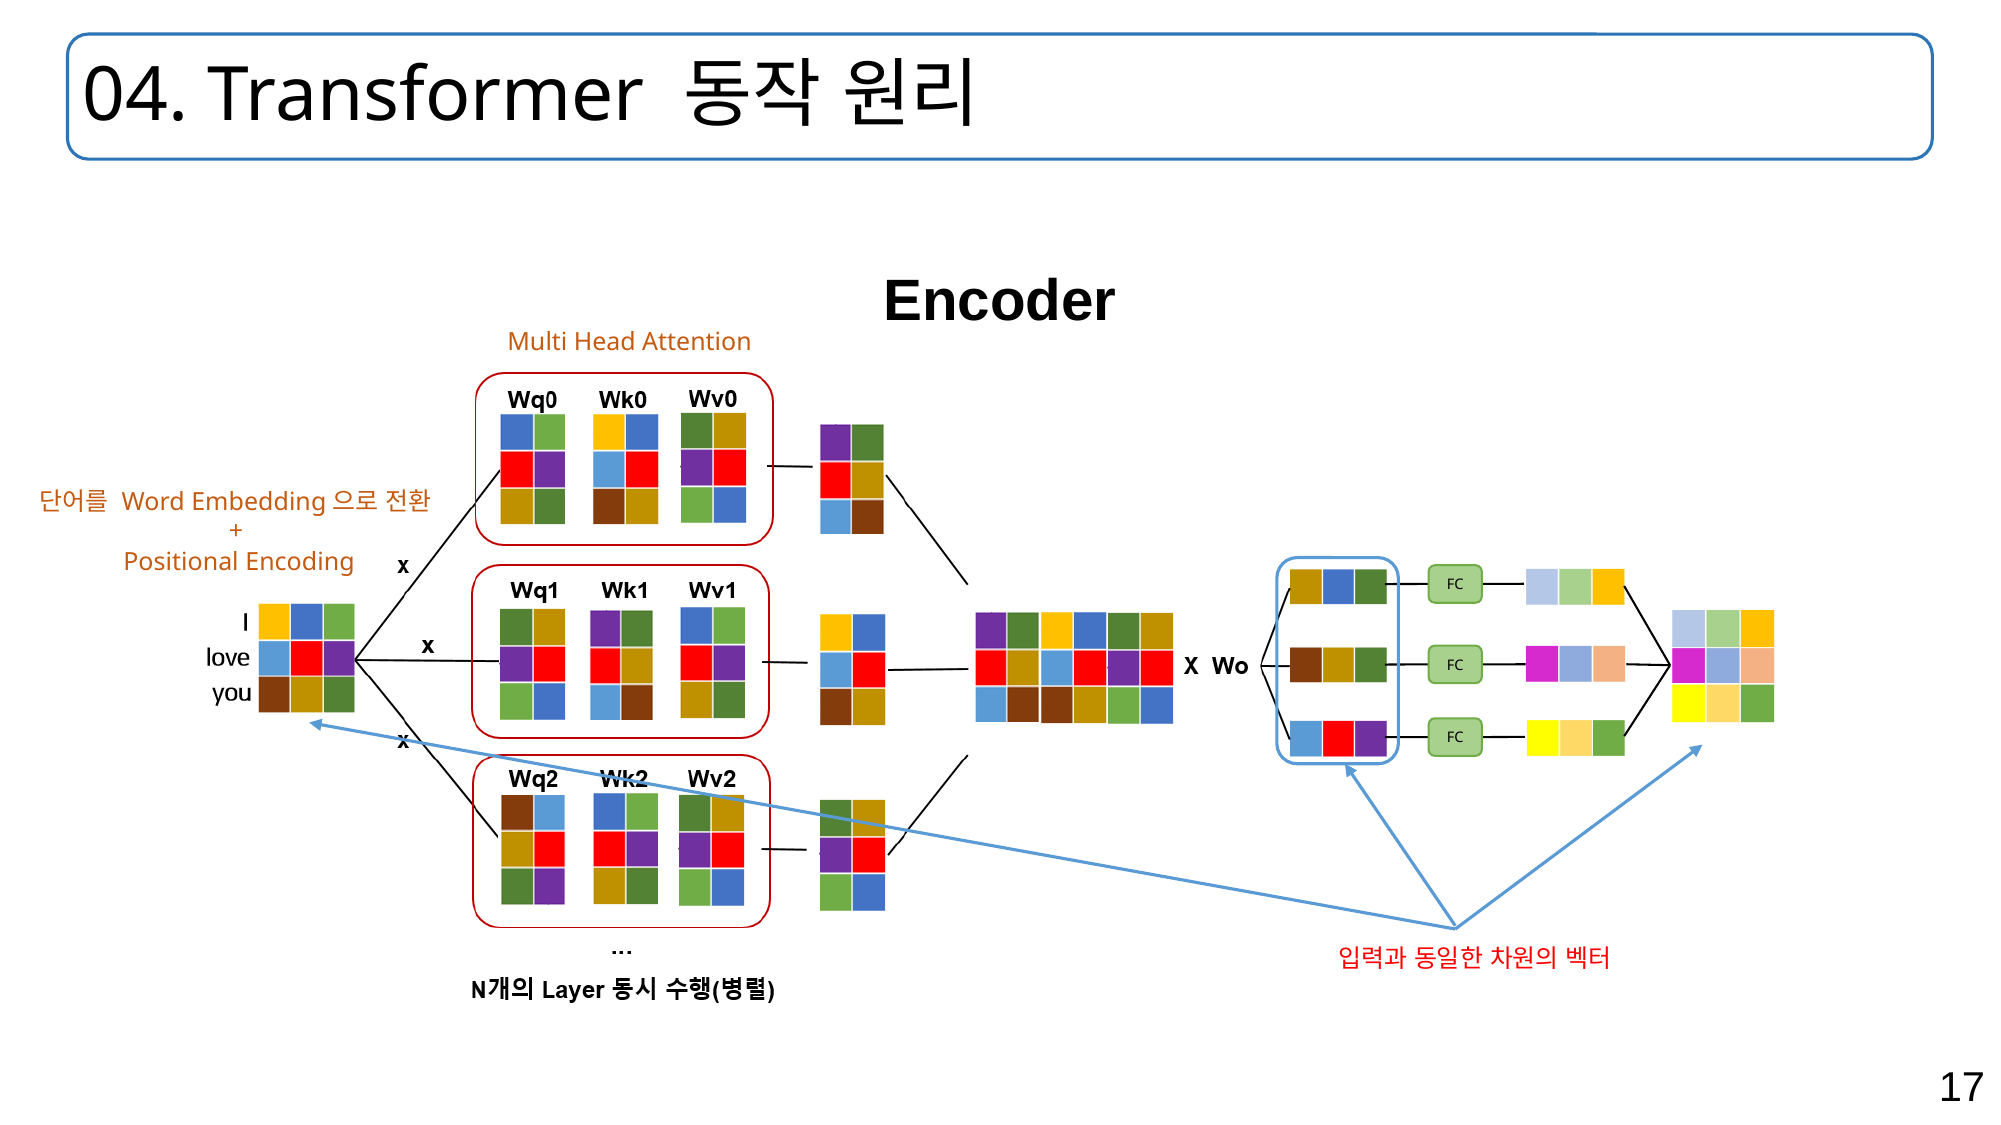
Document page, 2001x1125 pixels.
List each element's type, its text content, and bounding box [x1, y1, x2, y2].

text_box 단어를 Word Embedding으로 전환 + Positional Encoding [24, 477, 189, 583]
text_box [1344, 763, 1456, 926]
picture [1670, 607, 1775, 723]
text_box [1389, 665, 1400, 722]
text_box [189, 340, 1389, 1011]
text_box Encoder [868, 255, 1132, 340]
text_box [309, 722, 1456, 930]
picture [1524, 567, 1625, 605]
text_box Multi Head Attention [492, 317, 768, 340]
title 04. Transformer 동작 원리 [67, 34, 1933, 160]
text_box [1389, 559, 1400, 583]
picture [1524, 716, 1625, 744]
text_box [1389, 585, 1400, 664]
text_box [1624, 585, 1670, 665]
text_box FC [1427, 564, 1483, 604]
text_box FC [1428, 717, 1483, 744]
text_box 입력과 동일한 차원의 벡터 [1389, 934, 1627, 980]
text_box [1624, 665, 1670, 737]
text_box FC [1427, 644, 1483, 685]
picture [1525, 644, 1624, 685]
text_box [1455, 744, 1703, 930]
